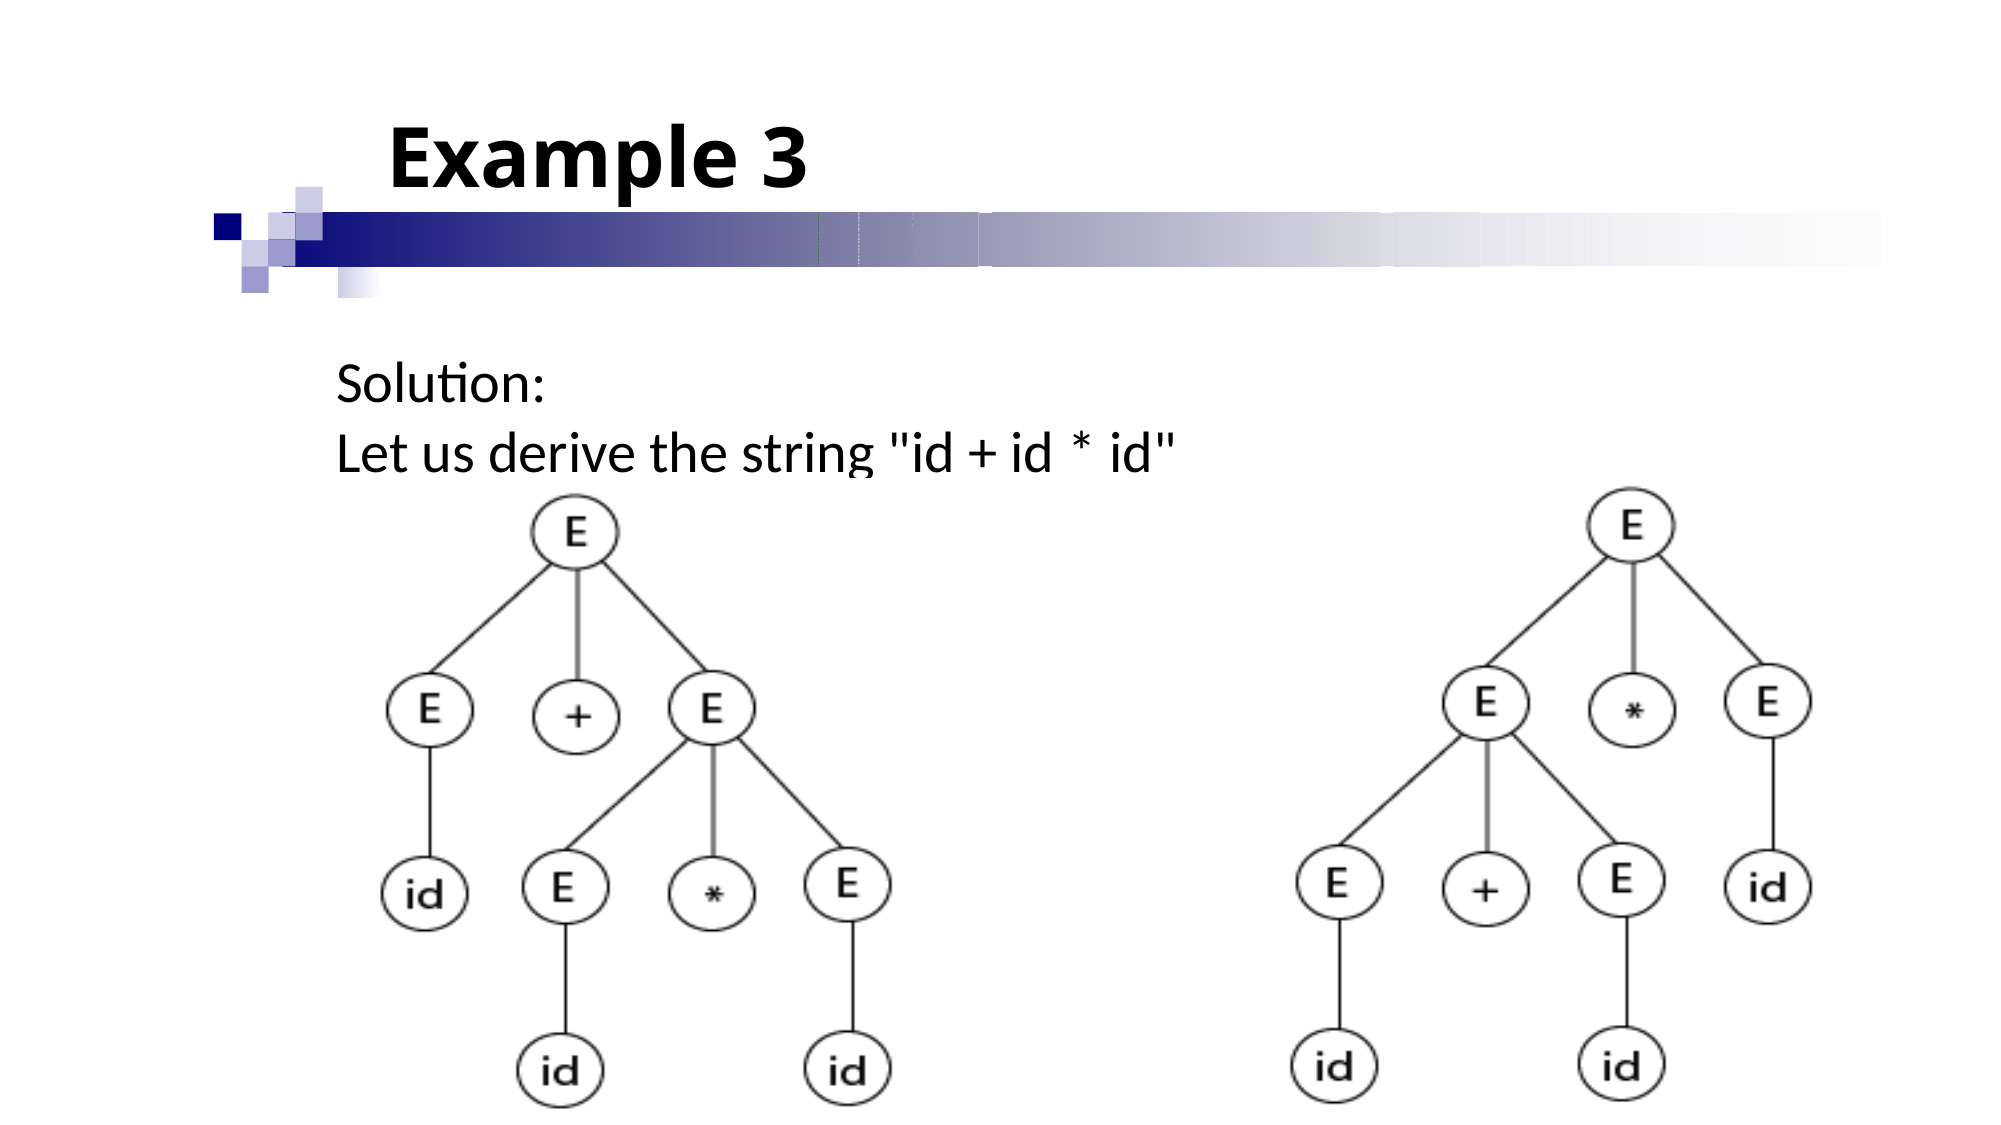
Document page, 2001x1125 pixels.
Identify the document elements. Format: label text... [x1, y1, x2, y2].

text_box [338, 293, 380, 298]
picture [379, 478, 1826, 1125]
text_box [213, 186, 1883, 293]
title Example 3 [146, 64, 1049, 255]
text_box Solution: Let us derive the string "id + id * id" [321, 336, 1969, 492]
